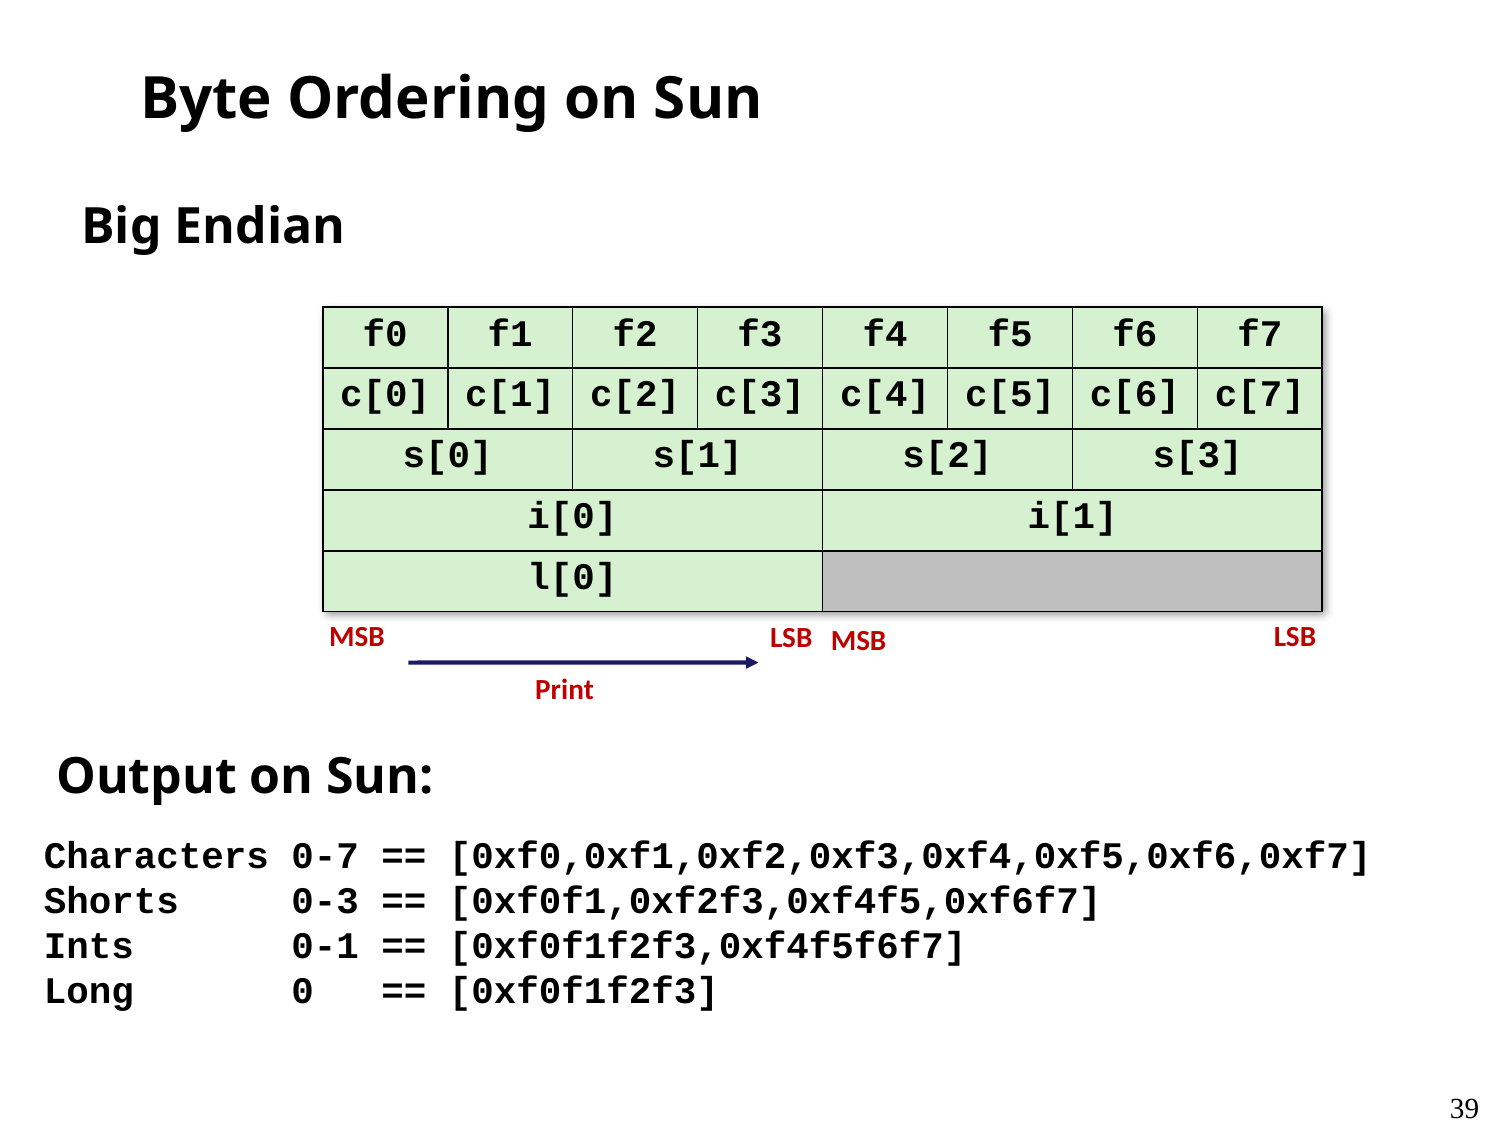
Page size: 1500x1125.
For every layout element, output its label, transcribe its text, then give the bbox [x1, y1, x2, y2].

table_cell c[1] [449, 369, 572, 428]
table_cell c[7] [1198, 369, 1321, 428]
table_cell c[0] [324, 369, 447, 428]
text_box Big Endian [75, 187, 505, 261]
table_cell s[2] [823, 430, 1072, 489]
slide_number 39 [1413, 1081, 1495, 1120]
table_cell l[0] [324, 552, 822, 611]
table_cell s[0] [324, 430, 572, 489]
table_header f5 [948, 308, 1072, 367]
text_box MSB [824, 614, 893, 662]
table_header f0 [324, 308, 447, 367]
text_box Characters 0-7 == [0xf0,0xf1,0xf2,0xf3,0xf4,0xf5,0xf6,0xf7] Shorts 0-3 == [0xf0f1,0xf2f3,0xf4f5,0xf6f7] Ints 0-1 == [0xf0f1f2f3,0xf4f5f6f7] Long 0 == [0xf0f1f2f3] [37, 824, 1463, 1038]
title Byte Ordering on Sun [125, 0, 1146, 192]
table_header f3 [698, 308, 822, 367]
text_box LSB [763, 612, 819, 660]
table_cell c[4] [823, 369, 947, 428]
text_box [408, 656, 759, 669]
table_cell s[1] [573, 430, 822, 489]
text_box LSB [1267, 611, 1323, 659]
table_header f4 [823, 308, 947, 367]
table_cell c[3] [698, 369, 822, 428]
table_cell c[2] [573, 369, 697, 428]
text_box Print [528, 664, 601, 712]
table_cell [823, 552, 1321, 611]
table_cell i[0] [324, 491, 822, 550]
table_header f2 [573, 308, 697, 367]
table_cell c[6] [1073, 369, 1197, 428]
table_header f6 [1073, 308, 1197, 367]
table_header f7 [1198, 308, 1321, 367]
table_cell i[1] [823, 491, 1321, 550]
table_cell s[3] [1073, 430, 1321, 489]
text_box Output on Sun: [50, 737, 653, 811]
table_cell c[5] [948, 369, 1072, 428]
text_box MSB [322, 611, 392, 659]
table_header f1 [449, 308, 572, 367]
